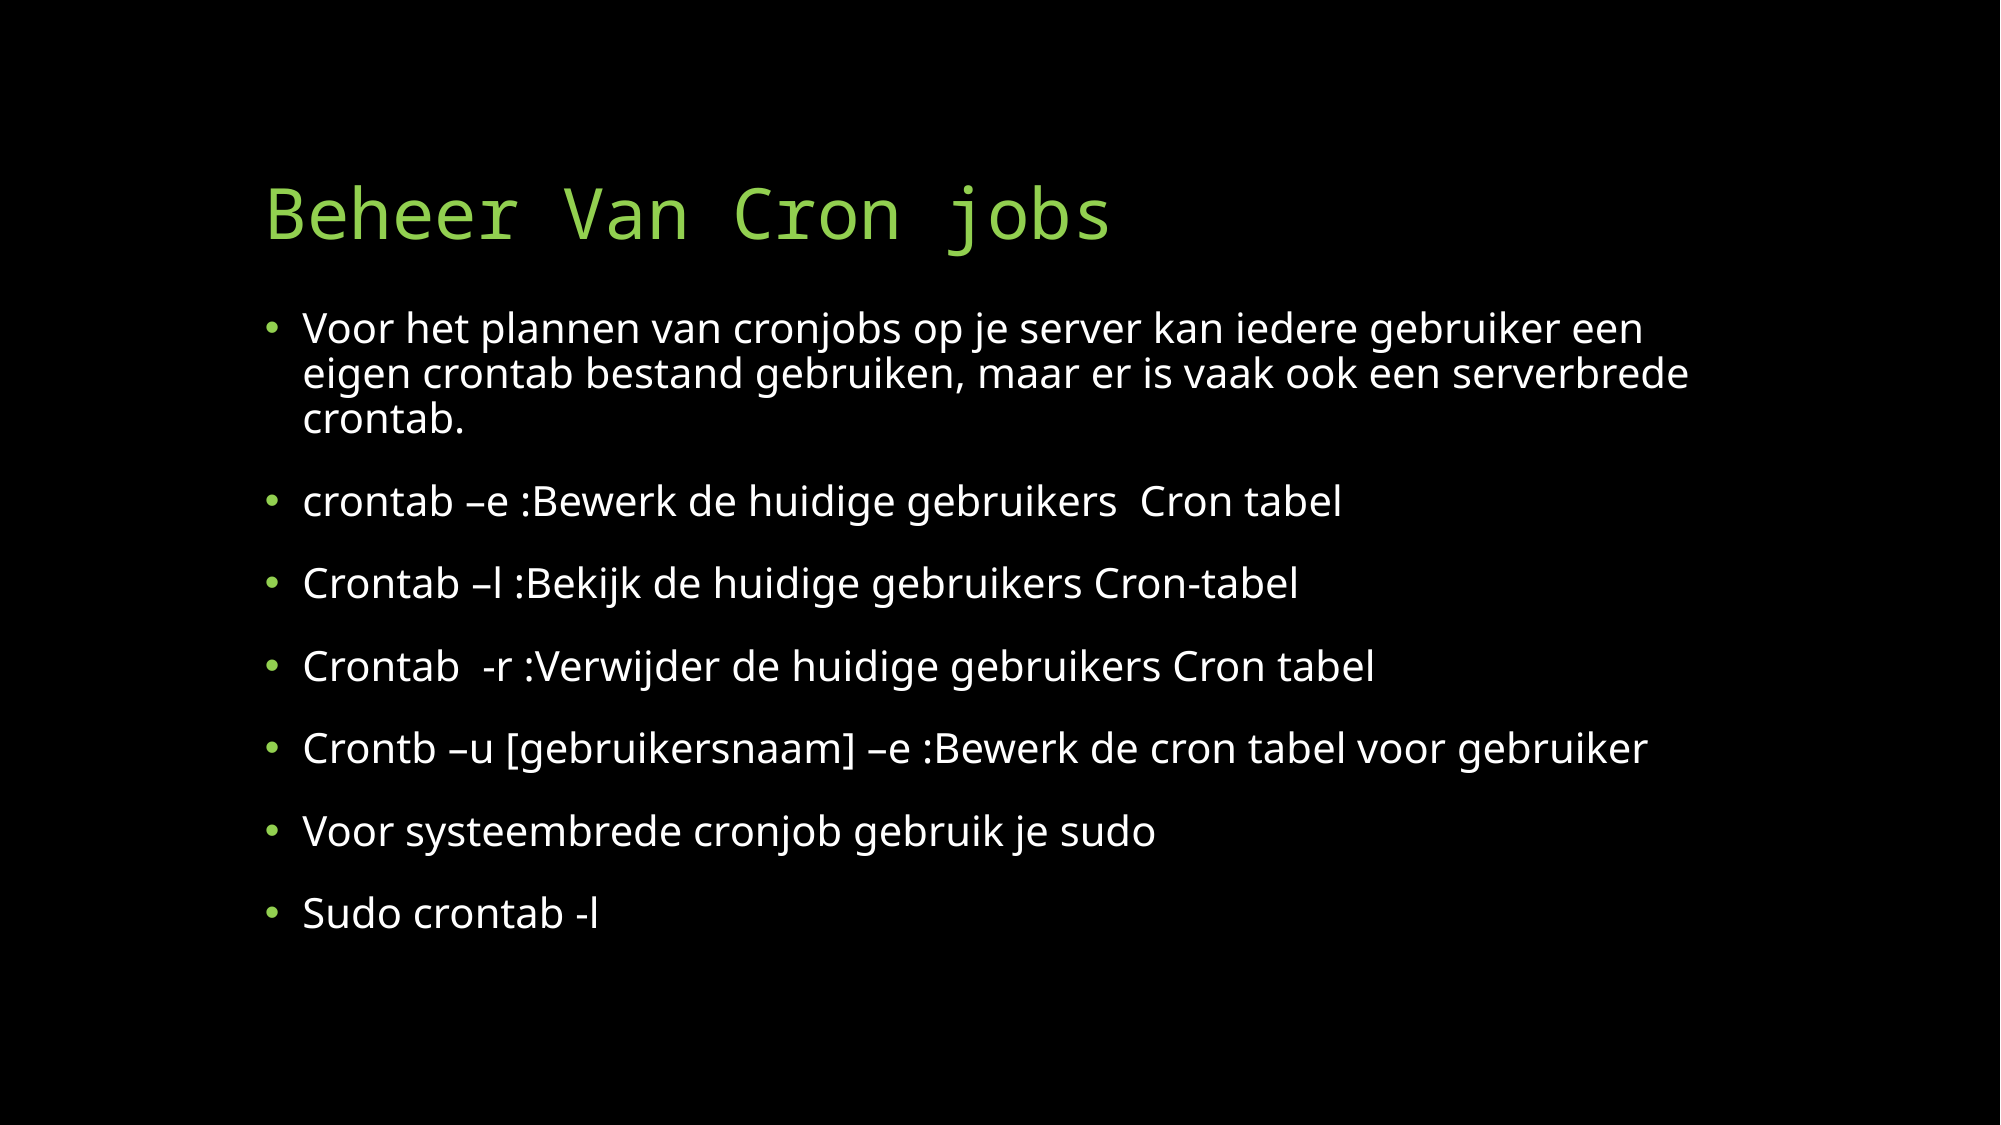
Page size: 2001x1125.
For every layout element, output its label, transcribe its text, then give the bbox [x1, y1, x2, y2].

title Beheer Van Cron jobs [249, 75, 1750, 263]
list Voor het plannen van cronjobs op je server kan iedere gebruiker een eigen crontab bestand gebruiken, maar er is vaak ook een serverbrede crontab. crontab –e :Bewerk de huidige gebruikers Cron tabel Crontab –l :Bekijk de huidige gebruikers Cron-tabel Crontab -r :Verwijder de huidige gebruikers Cron tabel Crontb –u [gebruikersnaam] –e :Bewerk de cron tabel voor gebruiker Voor systeembrede cronjob gebruik je sudo Sudo crontab -l [249, 299, 1750, 1000]
